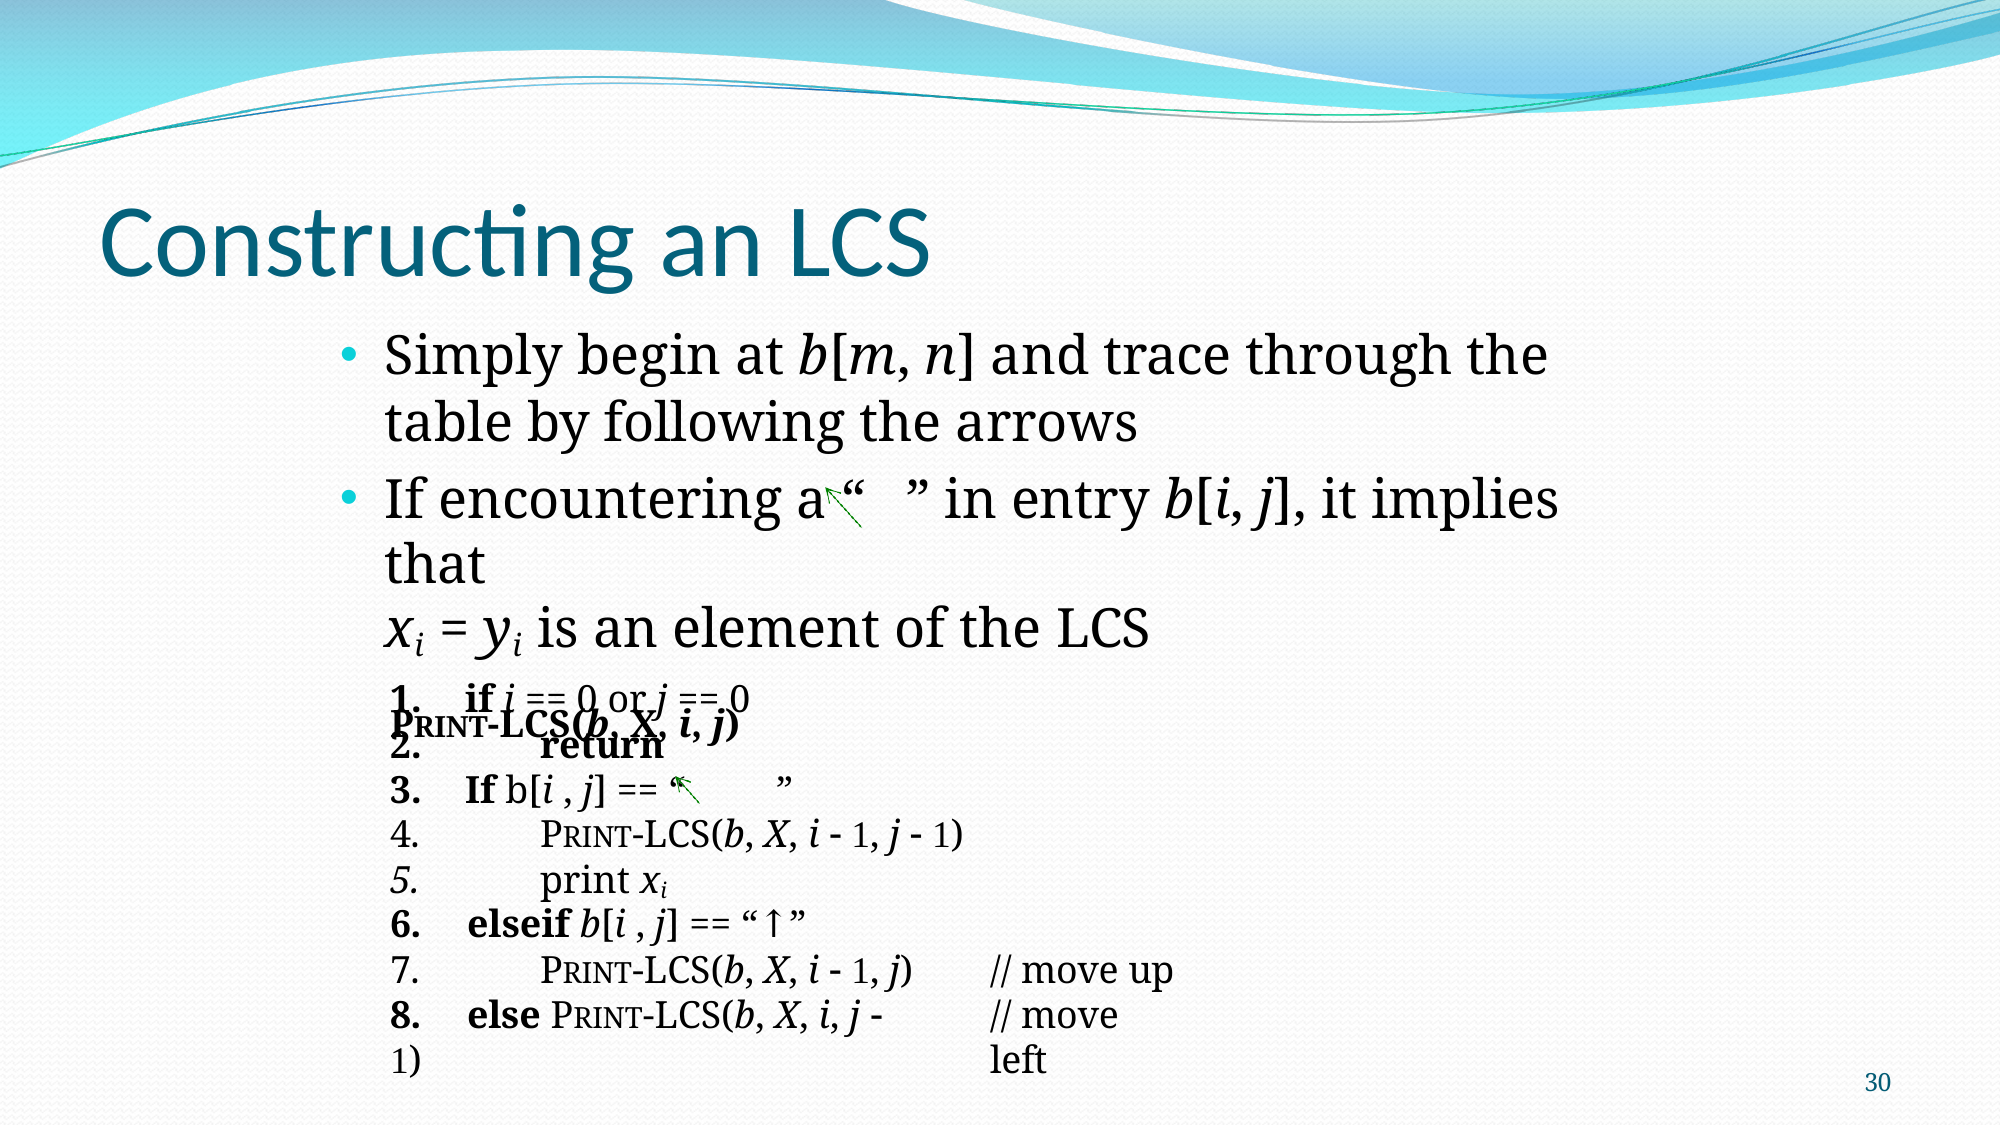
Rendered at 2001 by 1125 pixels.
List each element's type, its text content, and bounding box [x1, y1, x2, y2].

text_box if i == 0 or j == 0 return If b[i , j] == “ ” 4. 5. 6. elseif b[i , j] == “↑” 7. 8. else PRINT-LCS(b, X, i, j  1) [387, 672, 916, 1082]
text_box PRINT-LCS(b, X, i  1, j  1) print xi [916, 808, 978, 904]
text_box Simply begin at b[m, n] and trace through the table by following the arrows If encountering a “ ” in entry b[i, j], it implies that xi = yi is an element of the LCS PRINT-LCS(b, X, i, j) [335, 318, 1644, 745]
picture [0, 0, 2000, 1125]
text_box // move up // move left [987, 943, 1182, 1082]
title Constructing an LCS [97, 169, 1867, 360]
slide_number 30 [1857, 1074, 1912, 1125]
